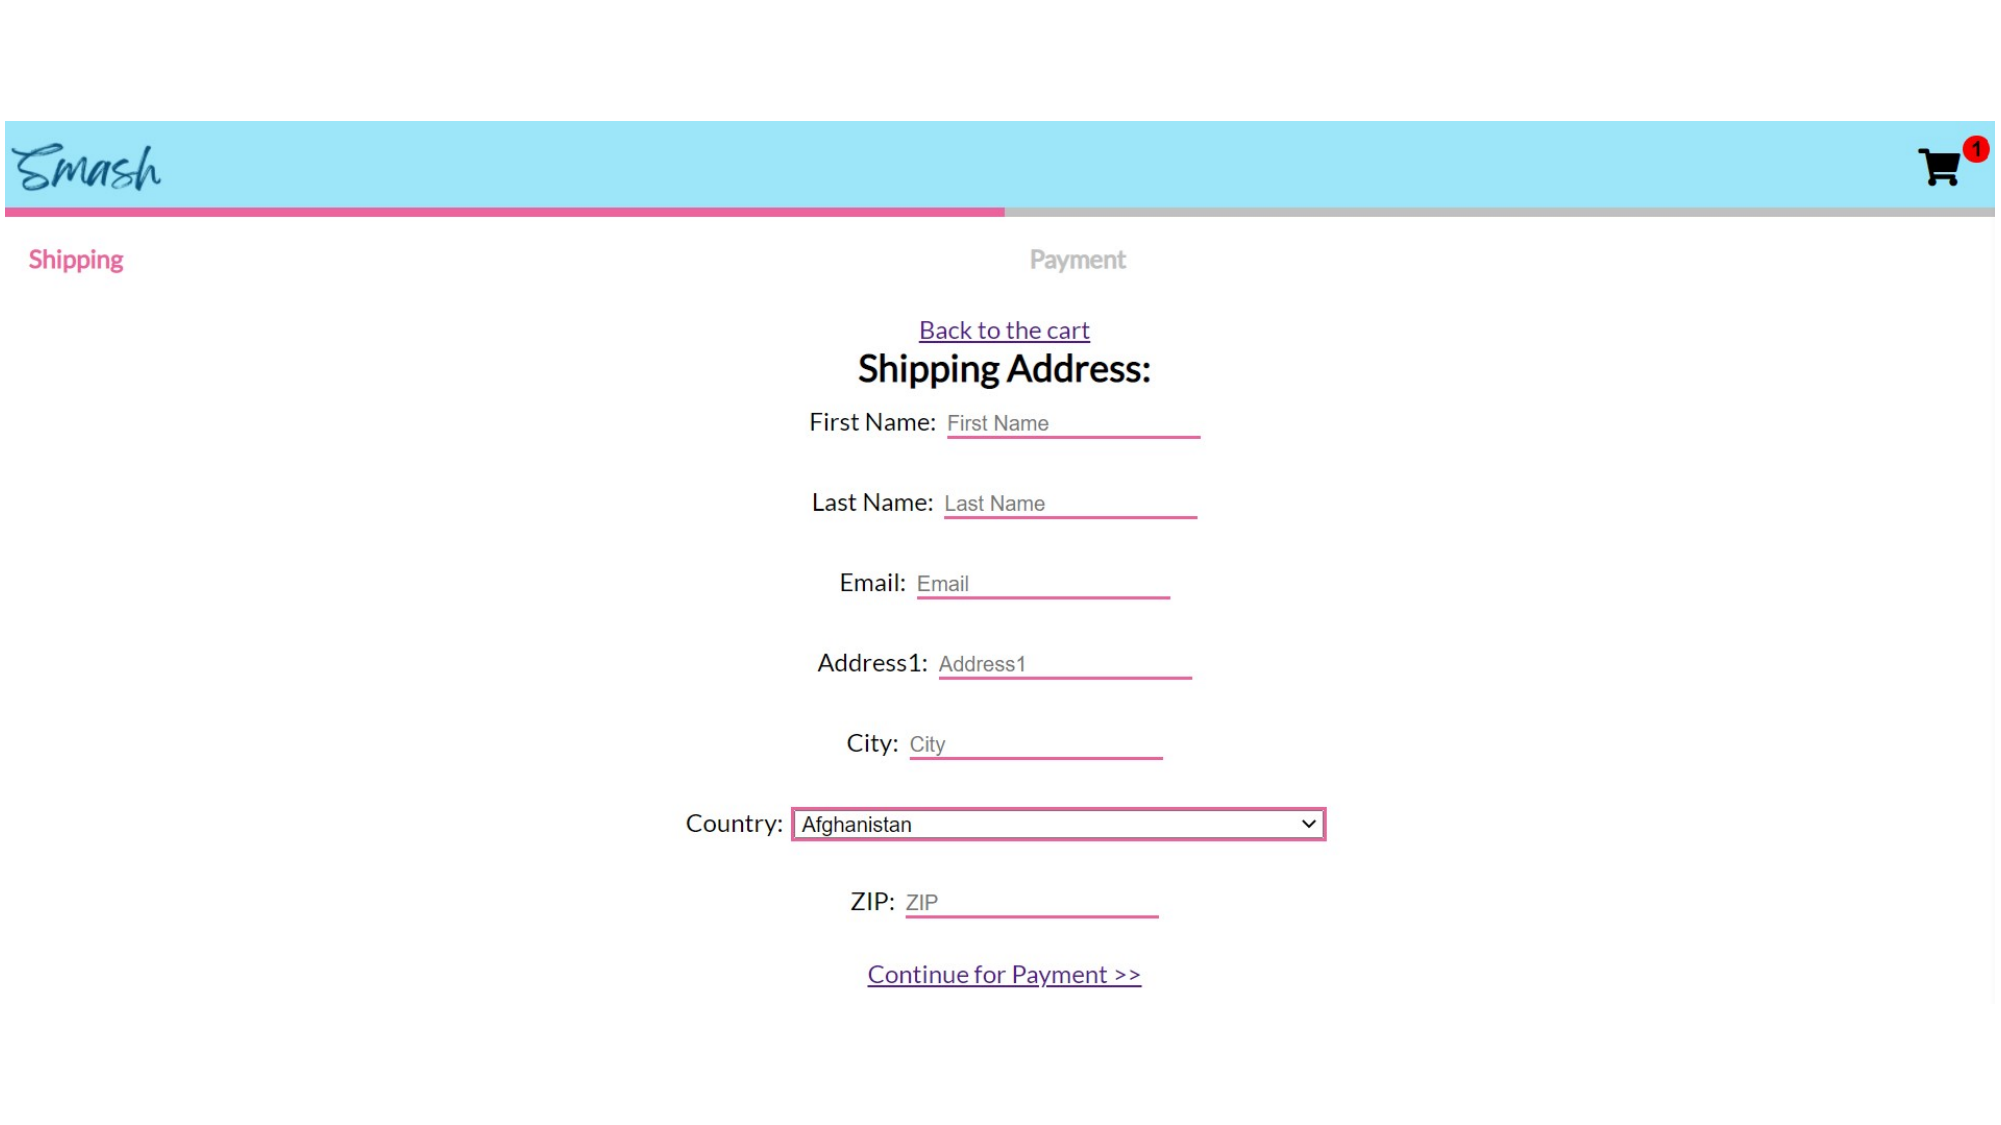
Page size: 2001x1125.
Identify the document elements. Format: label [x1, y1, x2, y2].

picture [5, 121, 1995, 1004]
